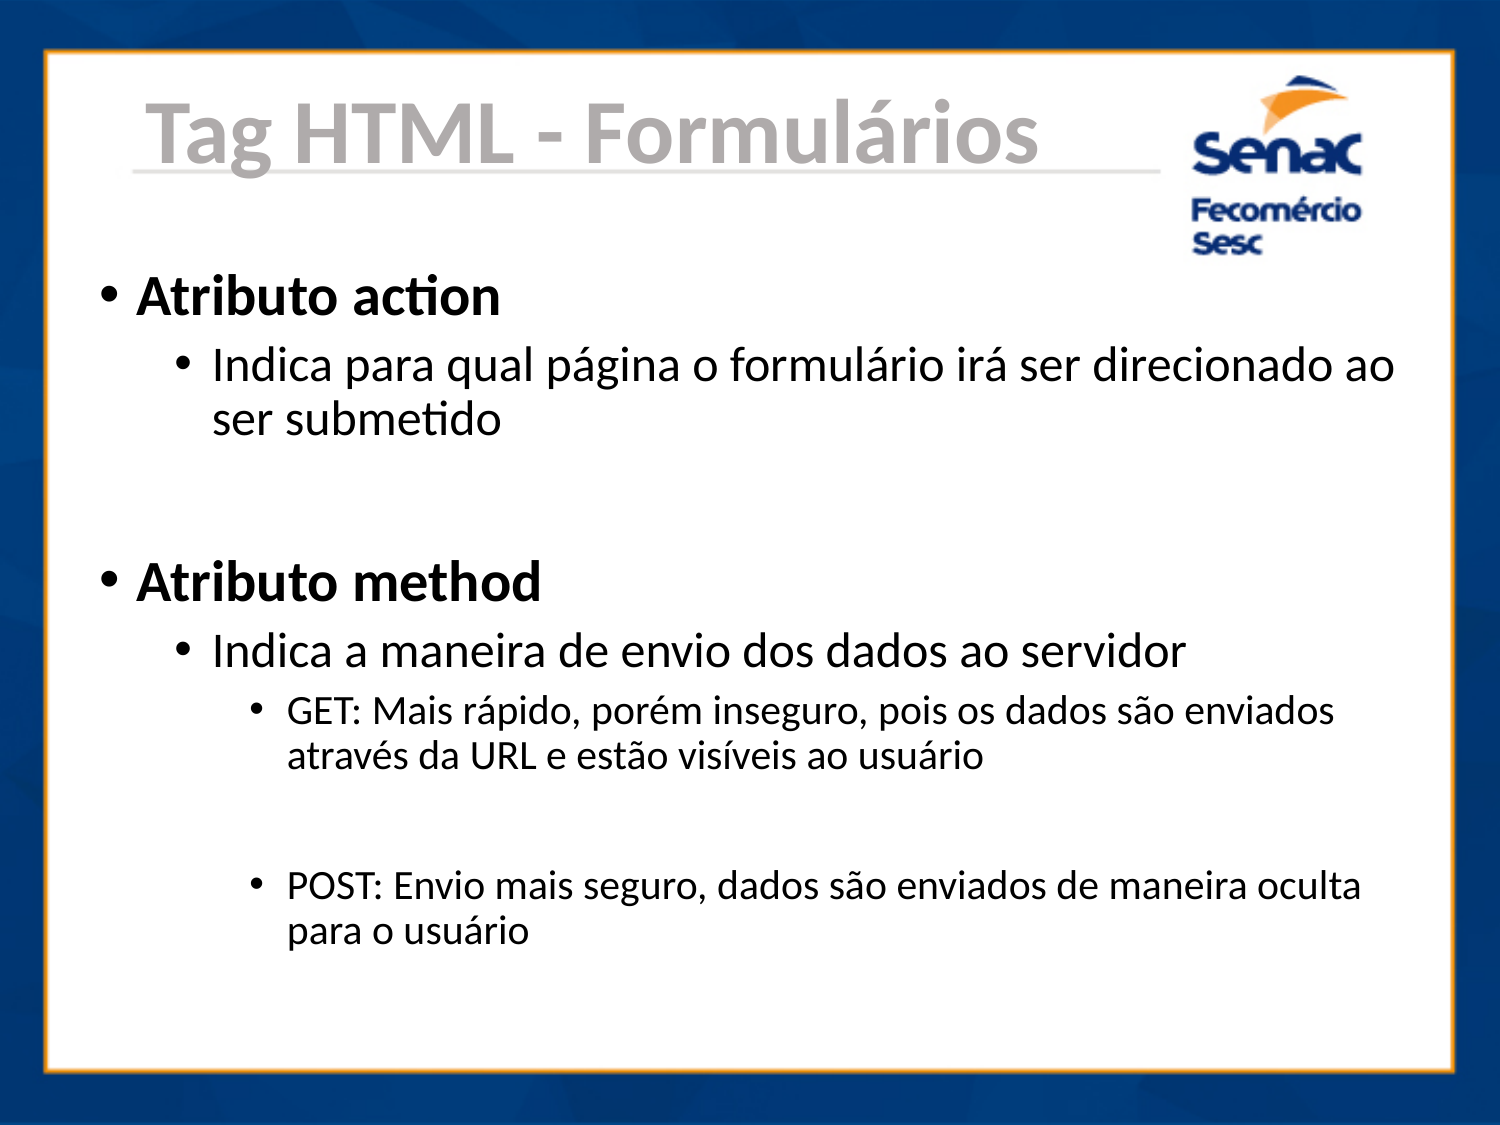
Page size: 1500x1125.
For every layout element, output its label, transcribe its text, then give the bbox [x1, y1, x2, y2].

text_box Tag HTML - Formulários [130, 77, 1130, 191]
list Atributo action Indica para qual página o formulário irá ser direcionado ao ser submetido Atributo method Indica a maneira de envio dos dados ao servidor GET: Mais rápido, porém inseguro, pois os dados são enviados através da URL e estão visíveis ao usuário POST: Envio mais seguro, dados são enviados de maneira oculta para o usuário [84, 257, 1429, 1102]
picture [0, 0, 1500, 1125]
